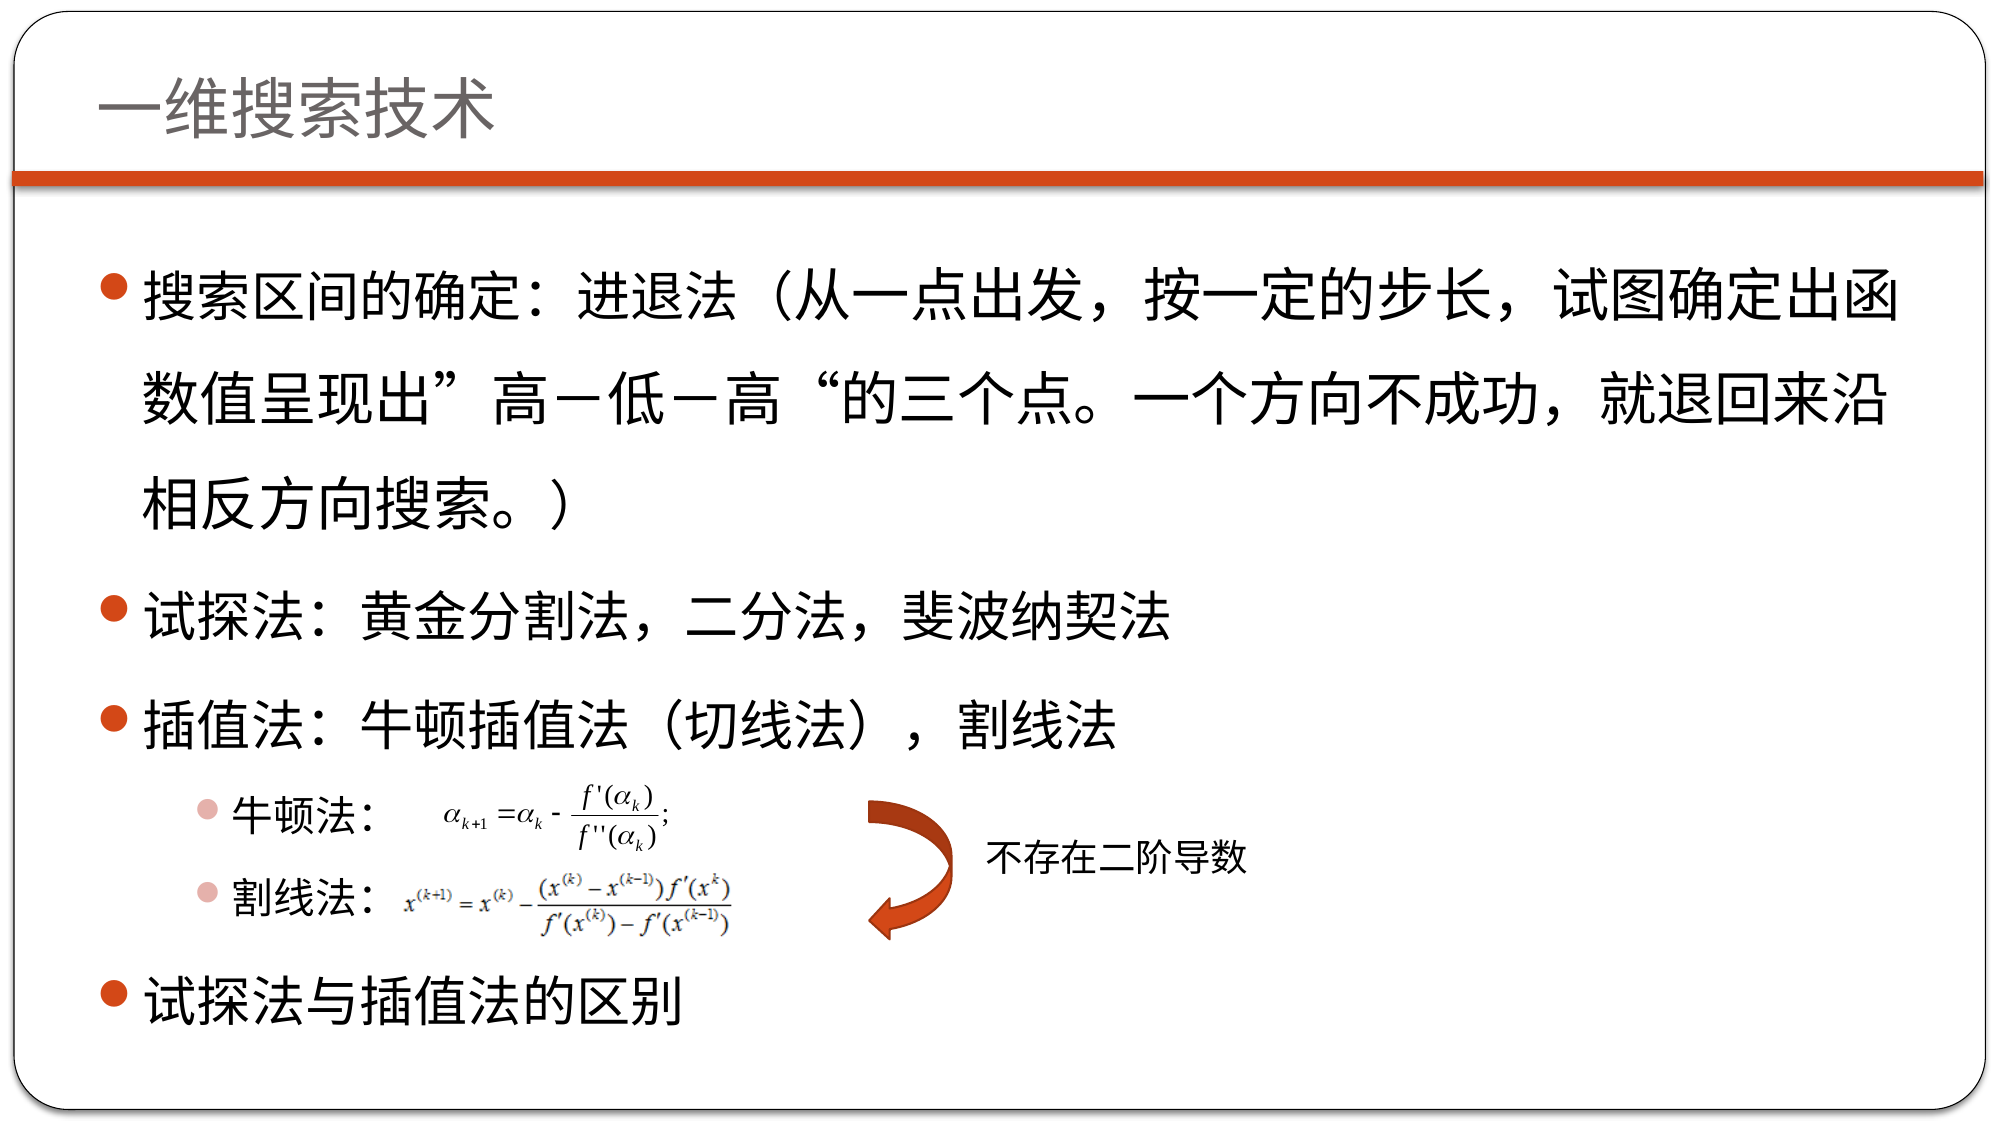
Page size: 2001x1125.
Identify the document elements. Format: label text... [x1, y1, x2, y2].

list 搜索区间的确定：进退法（从一点出发，按一定的步长，试图确定出函数值呈现出”高－低－高“的三个点。一个方向不成功，就退回来沿相反方向搜索。） 试探法：黄金分割法，二分法，斐波纳契法 插值法：牛顿插值法（切线法），割线法 牛顿法： 割线法： 试探法与插值法的区别 [82, 215, 1917, 1062]
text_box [868, 801, 1266, 942]
title 一维搜索技术 [82, 35, 1782, 163]
picture [392, 864, 755, 942]
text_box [439, 778, 673, 858]
